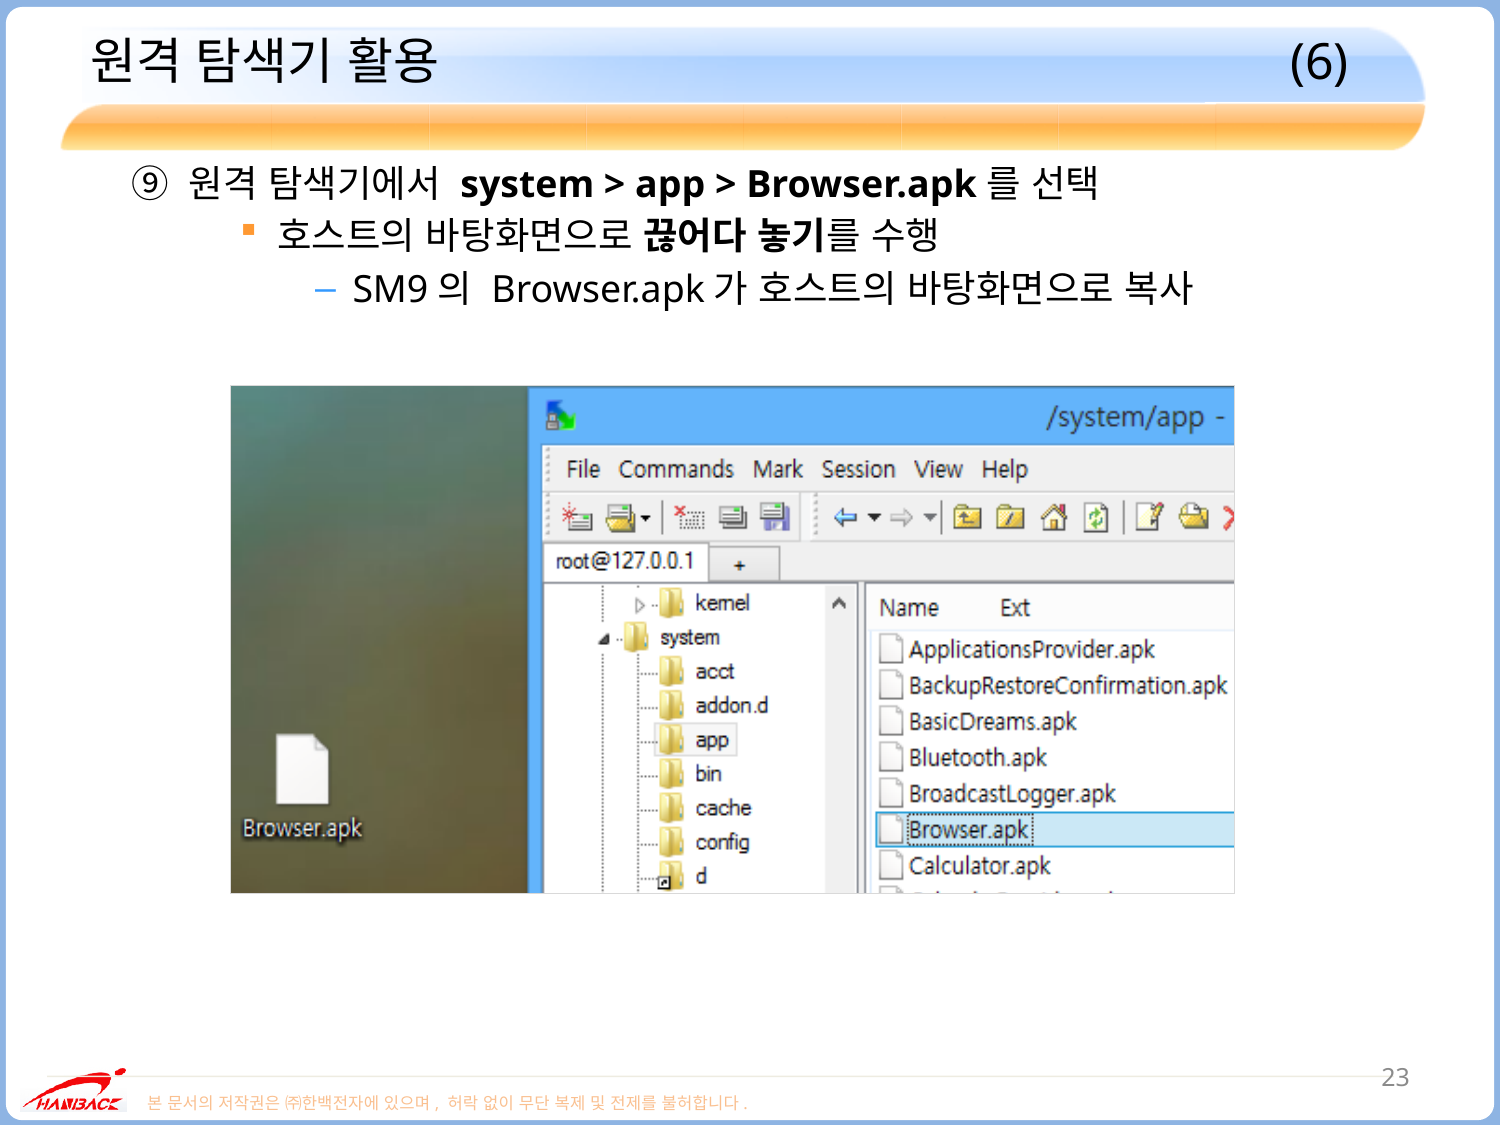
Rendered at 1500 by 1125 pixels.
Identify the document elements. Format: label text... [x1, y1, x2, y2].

slide_number 23 [1074, 1054, 1425, 1103]
picture [229, 385, 1235, 894]
title 원격 탐색기 활용 (6) [75, 11, 1425, 108]
list ⑨ 원격 탐색기에서 system > app > Browser.apk를 선택 호스트의 바탕화면으로 끊어다 놓기를 수행 SM9의 Browser.apk가 호스트의 바탕화면으로 복사 [75, 152, 1424, 1055]
picture [58, 23, 1430, 151]
picture [20, 1066, 127, 1112]
